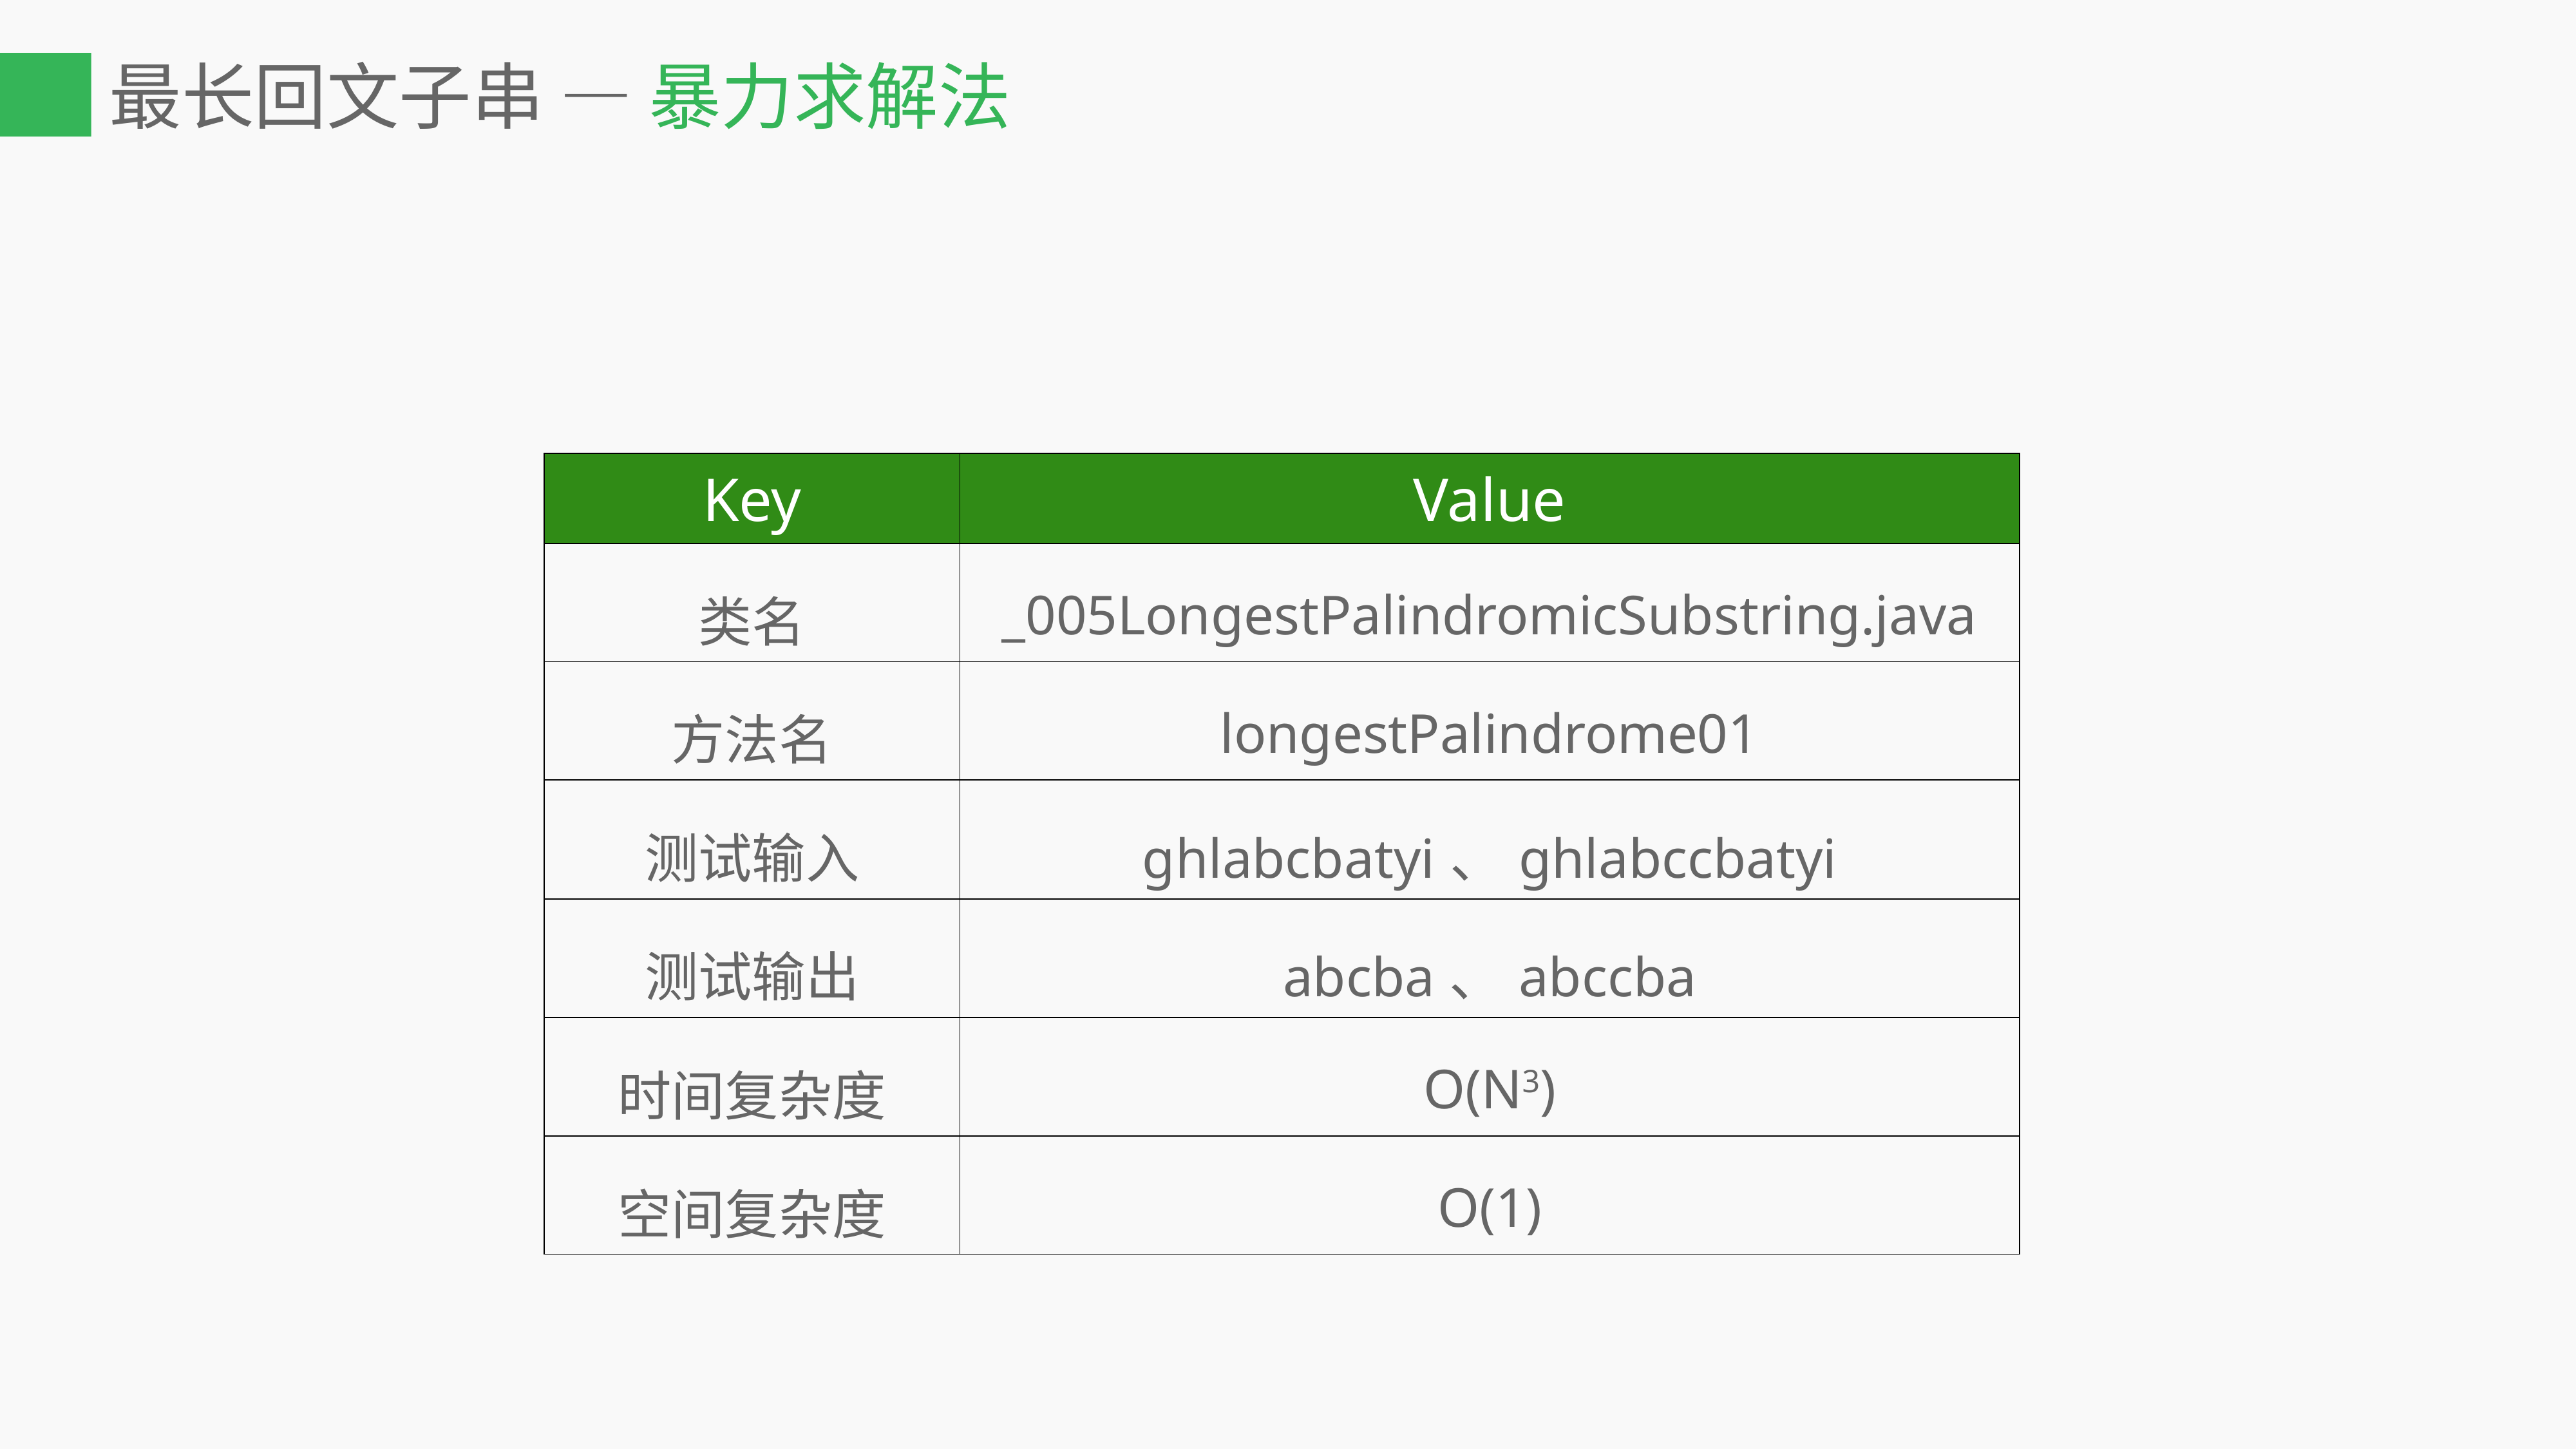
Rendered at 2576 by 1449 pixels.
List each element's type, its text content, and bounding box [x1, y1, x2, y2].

table_cell 类名 [545, 544, 960, 661]
table_cell 测试输入 [545, 781, 960, 898]
title 最长回文子串 — 暴力求解法 [108, 44, 2540, 144]
table_cell ghlabcbatyi、ghlabccbatyi [960, 781, 2019, 898]
table_cell longestPalindrome01 [960, 662, 2019, 779]
table_cell 方法名 [545, 662, 960, 779]
picture [0, 53, 91, 137]
table_header Key [545, 454, 960, 543]
table_cell _005LongestPalindromicSubstring.java [960, 544, 2019, 661]
table_cell abcba、abccba [960, 900, 2019, 1017]
table_cell 空间复杂度 [545, 1137, 960, 1254]
subtitle [115, 337, 2461, 1424]
table_cell O(1) [960, 1137, 2019, 1254]
table_cell 时间复杂度 [545, 1018, 960, 1135]
table_header Value [960, 454, 2019, 543]
table_cell O(N3) [960, 1018, 2019, 1135]
table_cell 测试输出 [545, 900, 960, 1017]
